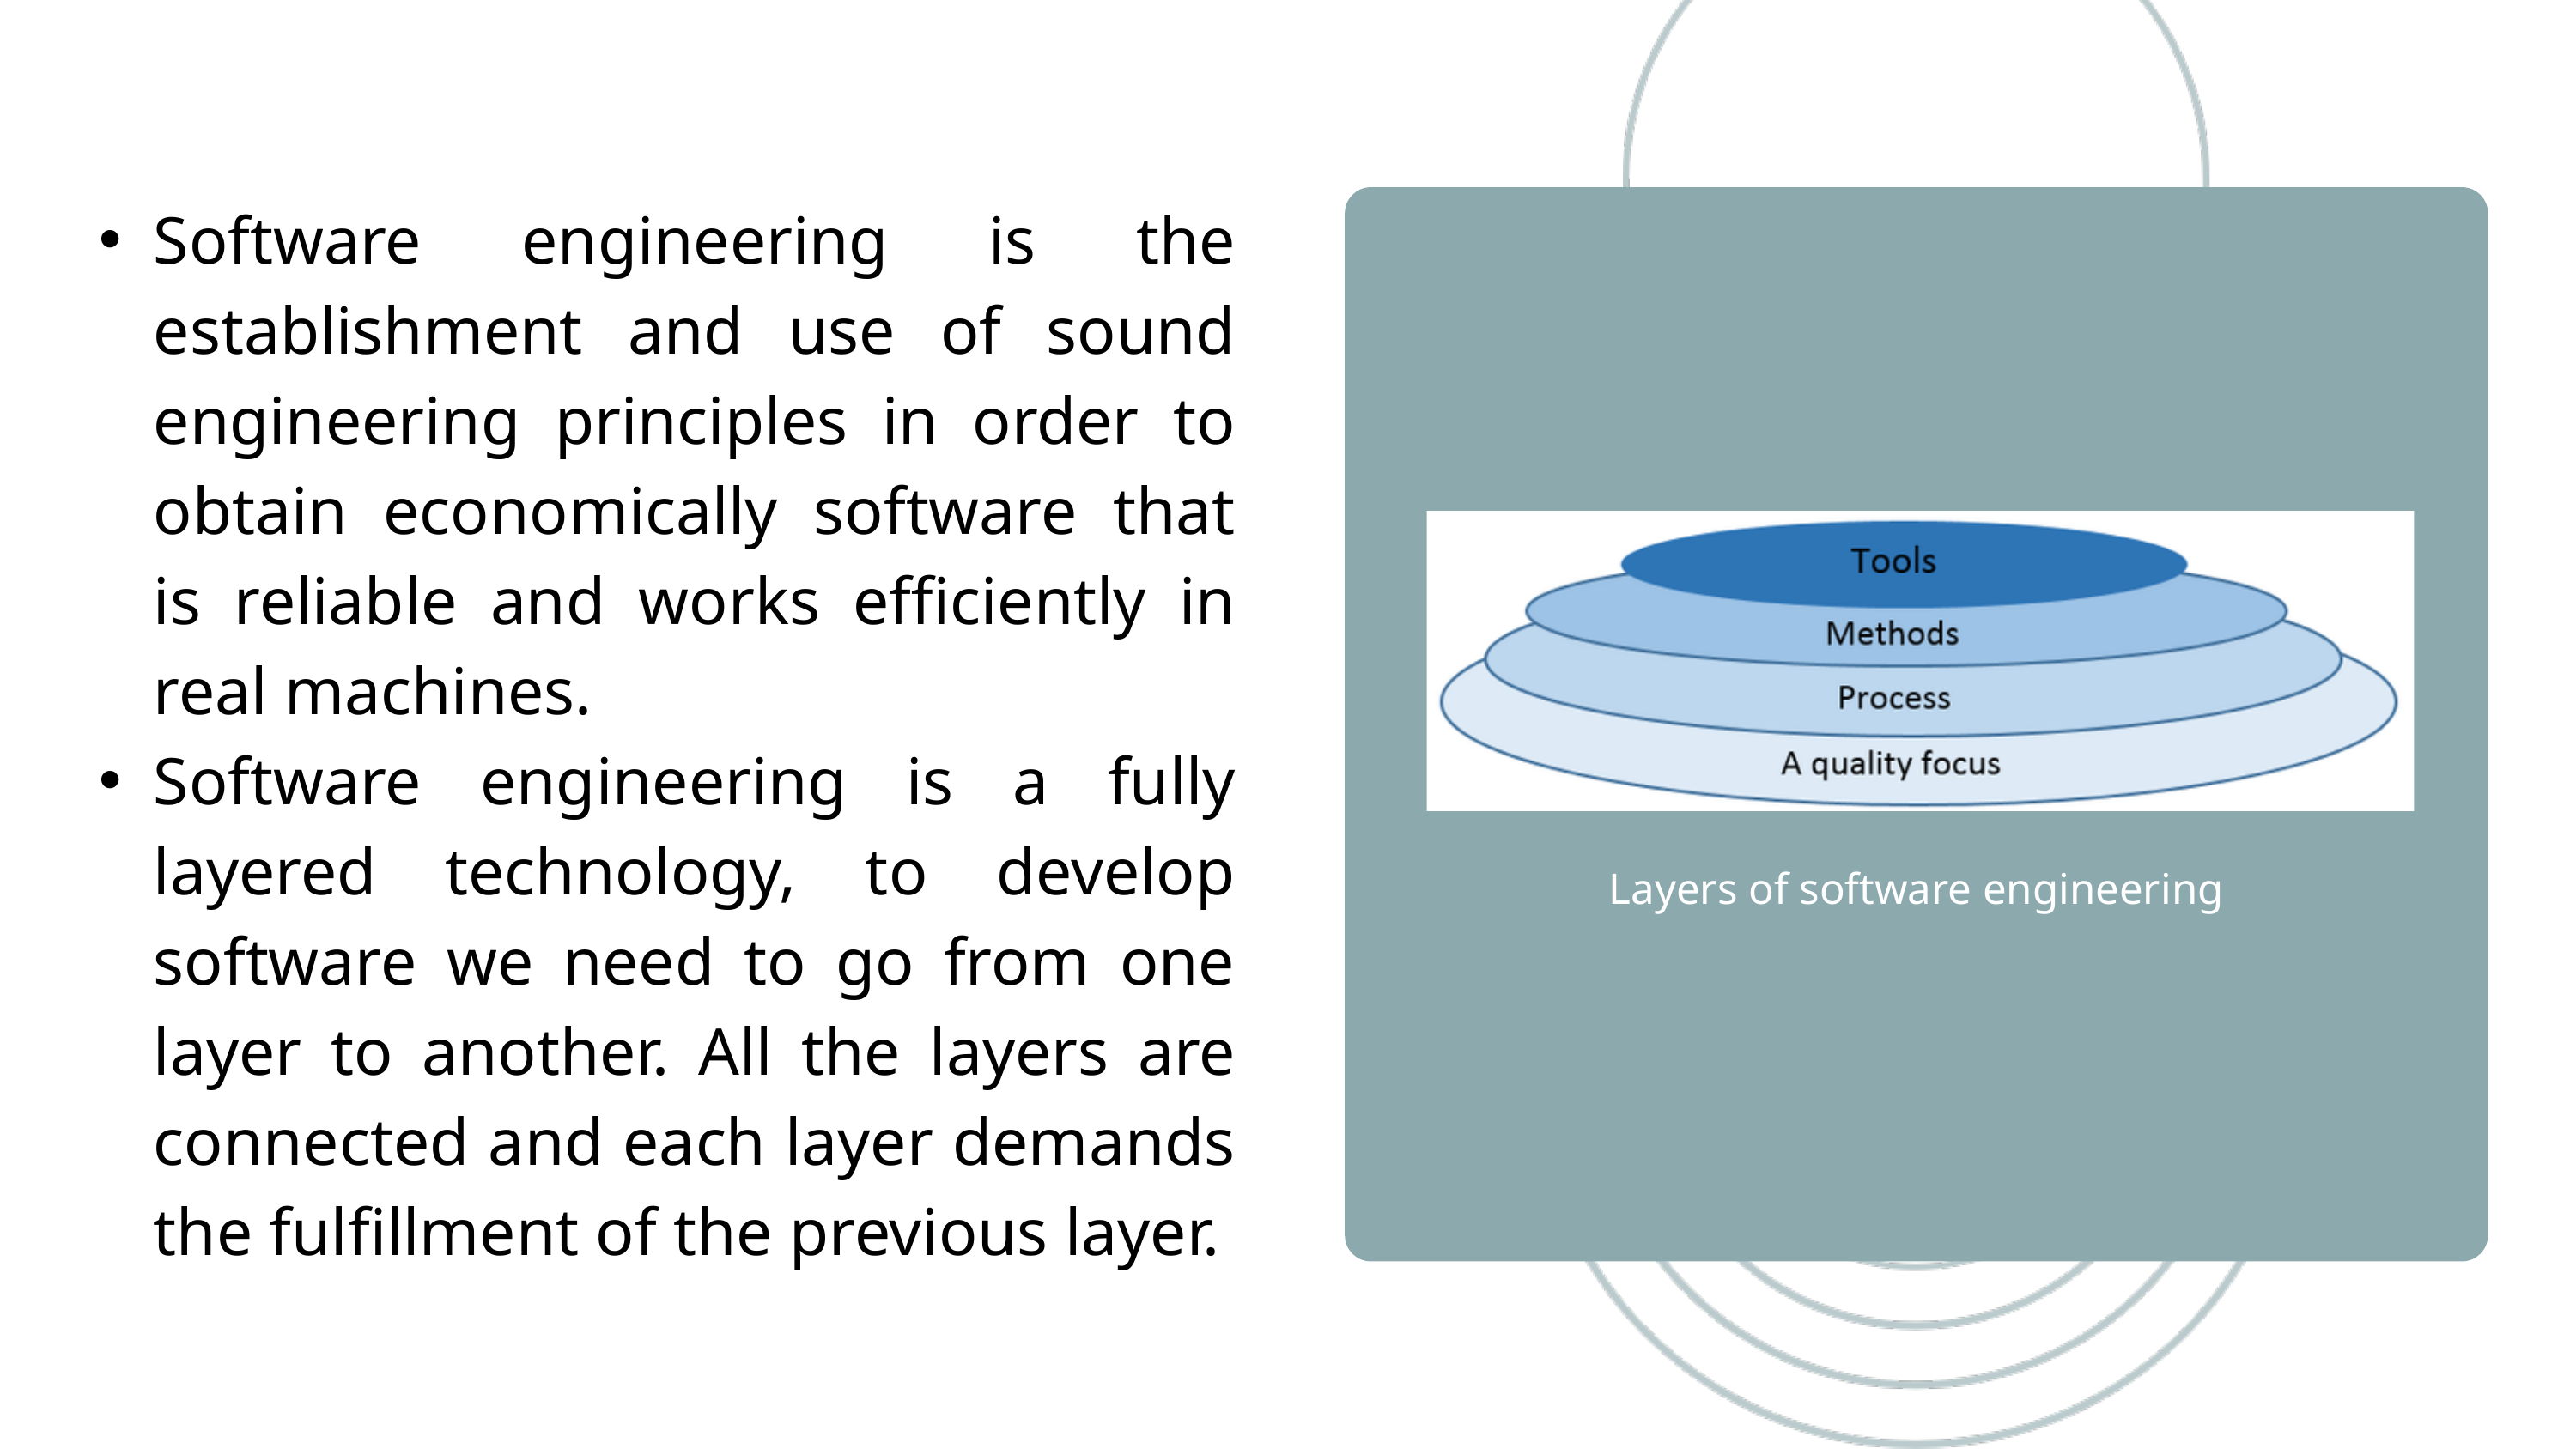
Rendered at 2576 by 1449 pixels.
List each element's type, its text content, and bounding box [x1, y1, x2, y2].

text_box Software engineering is the establishment and use of sound engineering principles in order to obtain economically software that is reliable and works efficiently in real machines. Software engineering is a fully layered technology, to develop software we need to go from one layer to another. All the layers are connected and each layer demands the fulfillment of the previous layer. [44, 186, 1236, 1269]
text_box [1532, 1269, 2300, 1449]
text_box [1344, 186, 2488, 1262]
text_box [1623, 0, 2210, 185]
